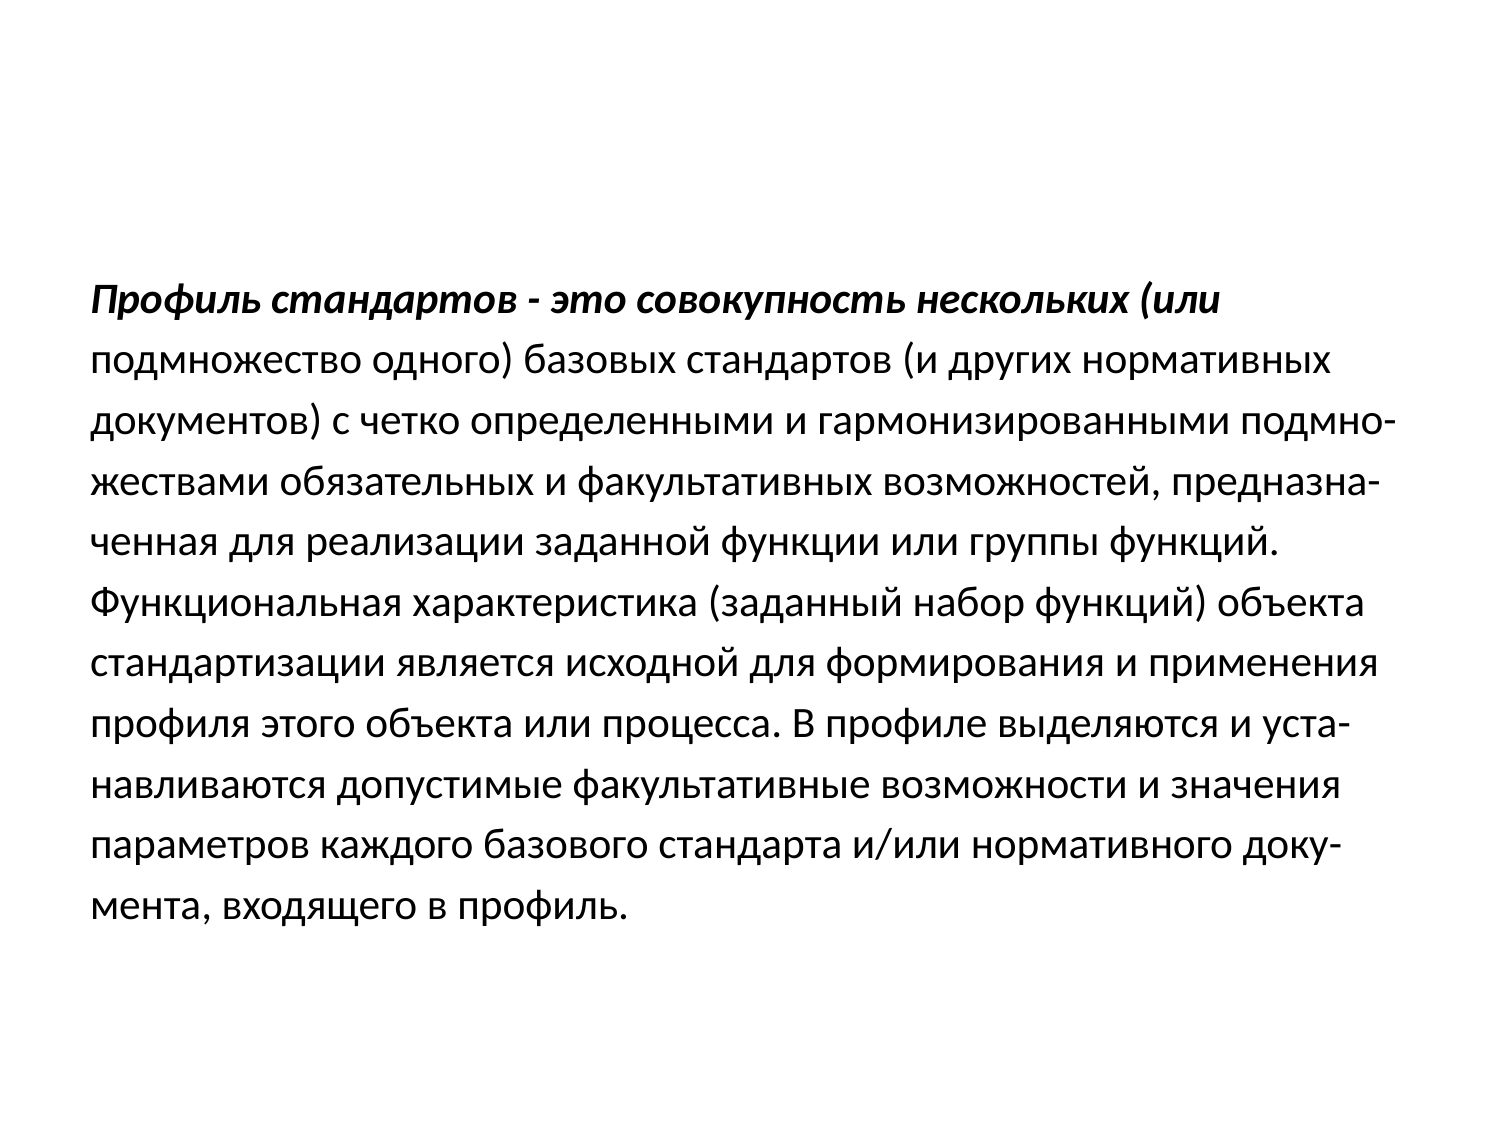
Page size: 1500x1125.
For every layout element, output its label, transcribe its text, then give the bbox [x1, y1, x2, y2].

list Профиль стандартов - это совокупность нескольких (или подмножество одного) базовых стандартов (и других нормативных документов) с четко определенными и гармонизированными подмно- жествами обязательных и факультативных возможностей, предназна- ченная для реализации заданной функции или группы функций. Функциональная характеристика (заданный набор функций) объекта стандартизации является исходной для формирования и применения профиля этого объекта или процесса. В профиле выделяются и уста- навливаются допустимые факультативные возможности и значения параметров каждого базового стандарта и/или нормативного доку- мента, входящего в профиль. [75, 262, 1425, 1005]
